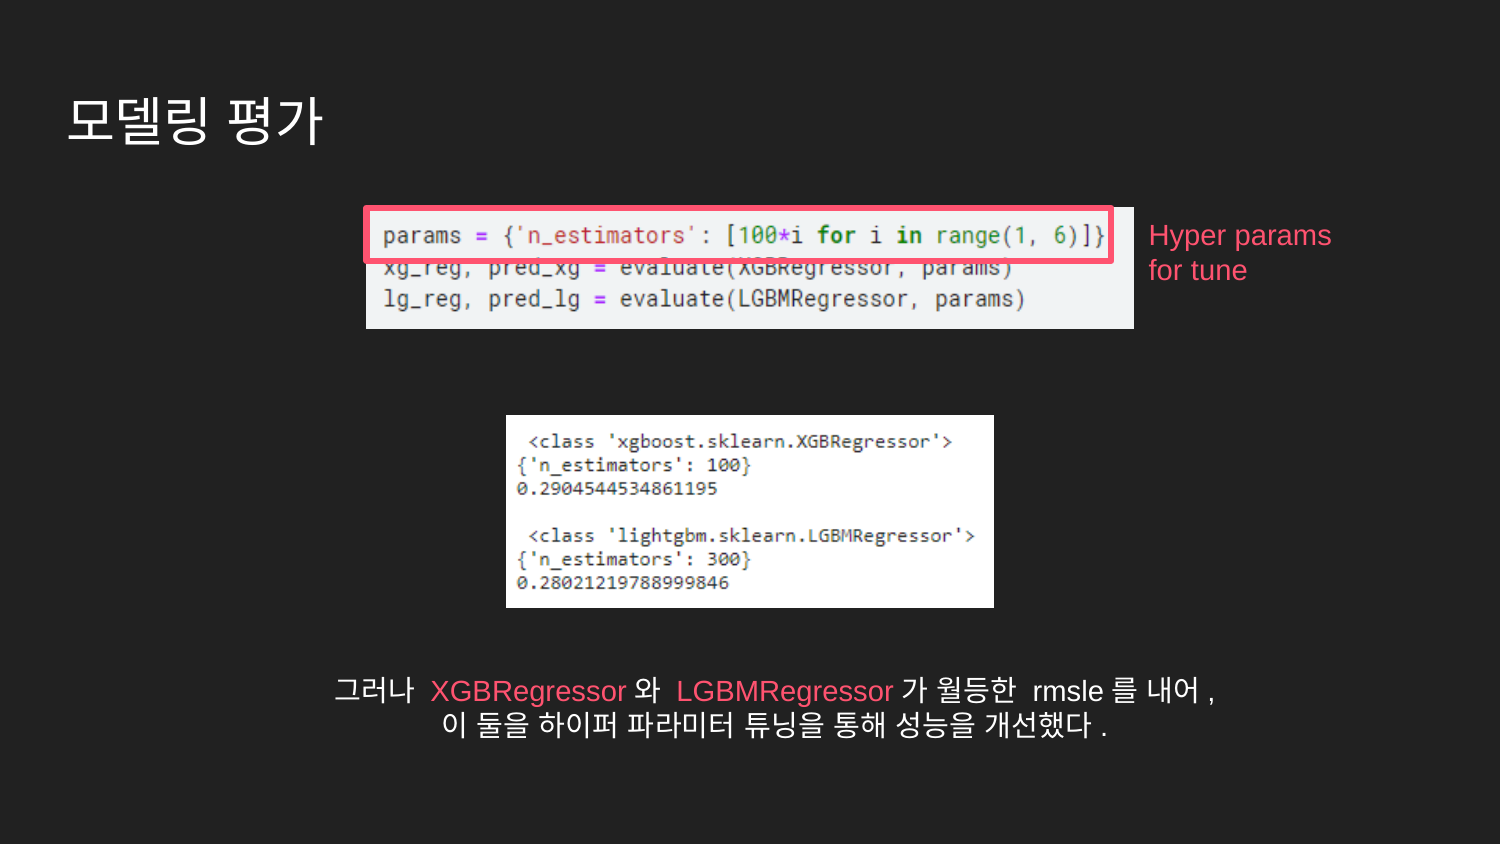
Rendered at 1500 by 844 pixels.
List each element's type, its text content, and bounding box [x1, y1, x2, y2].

text_box Hyper params for tune [1133, 201, 1353, 302]
picture [506, 415, 994, 608]
picture [366, 207, 1134, 329]
title 모델링 평가 [51, 72, 1449, 167]
text_box 그러나 XGBRegressor와 LGBMRegressor가 월등한 rmsle를 내어, 이 둘을 하이퍼 파라미터 튜닝을 통해 성능을 개선했다. [248, 657, 1302, 757]
